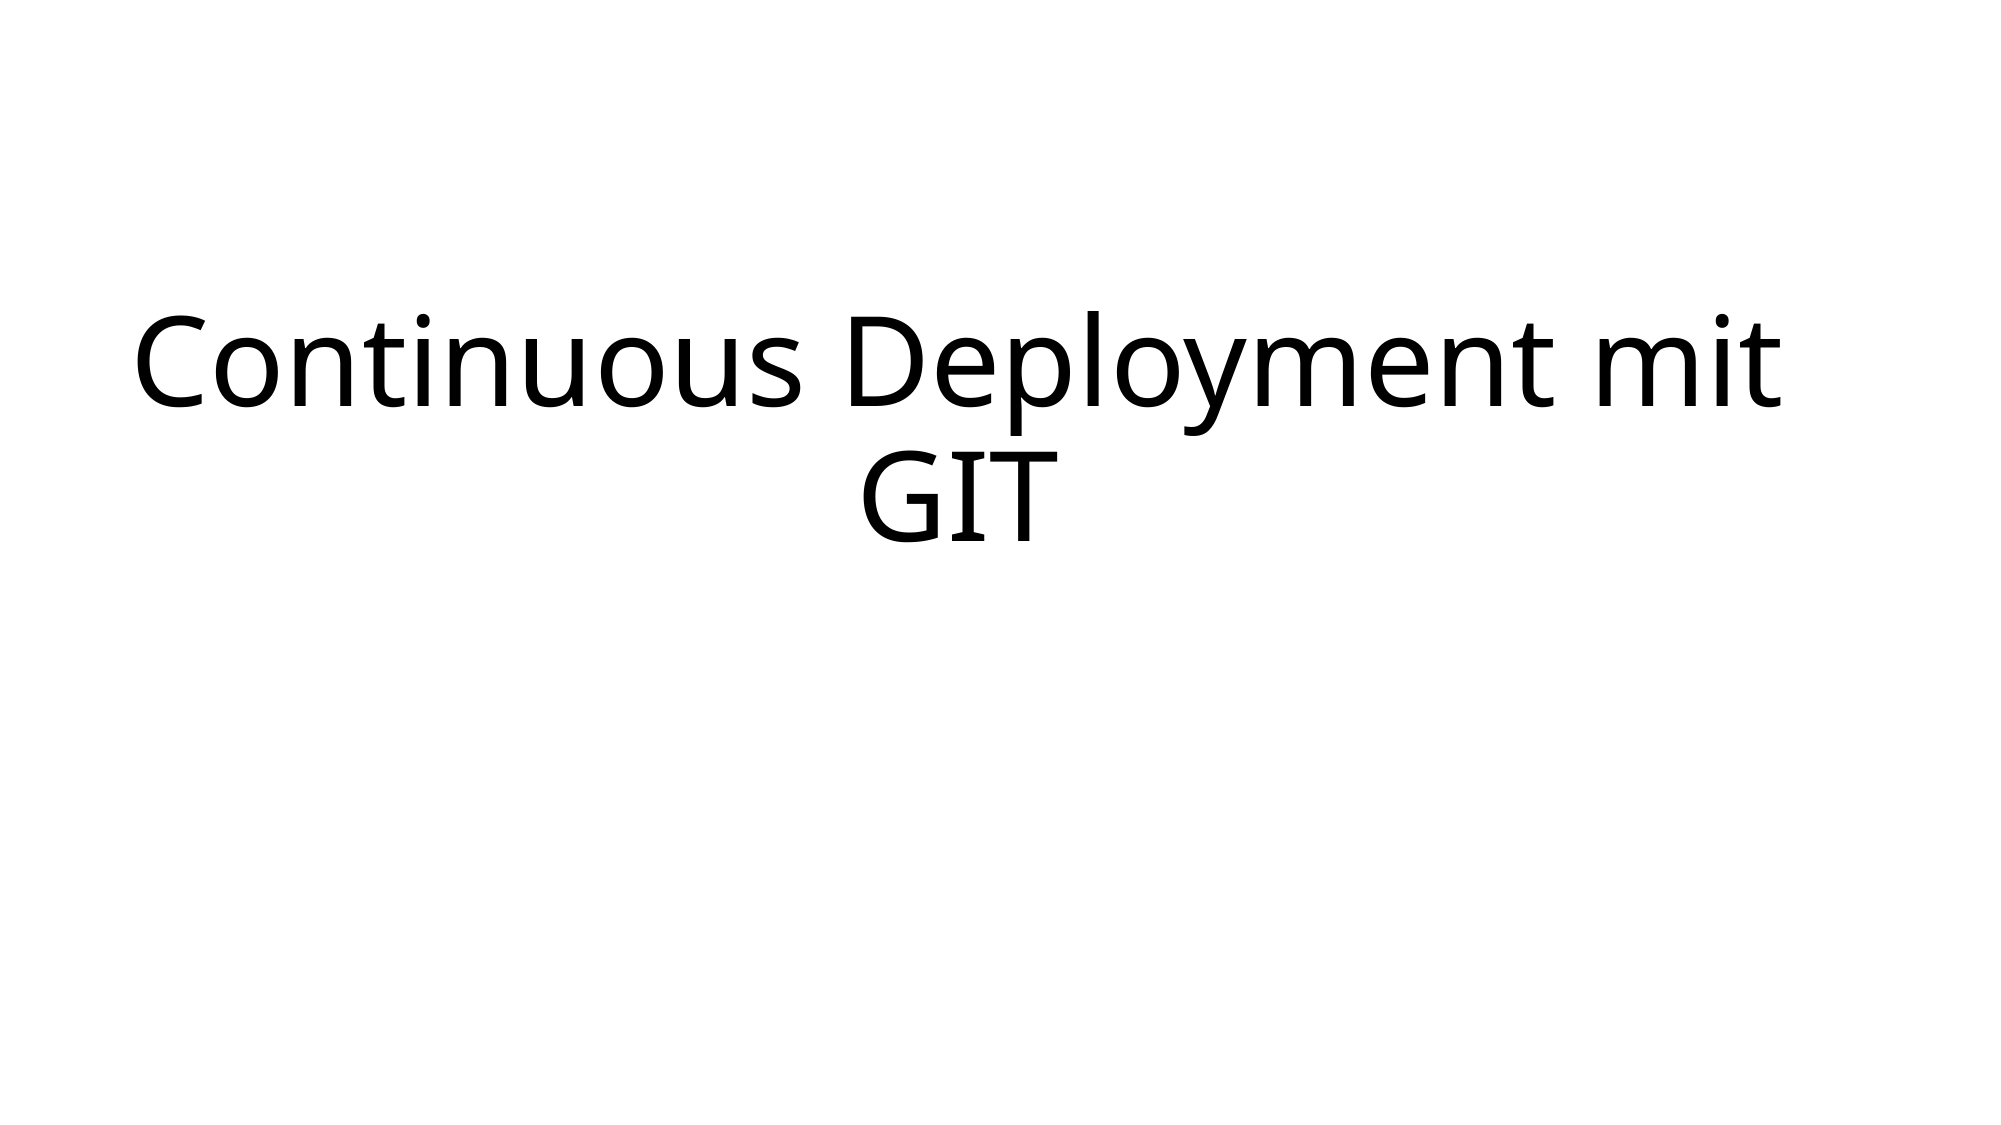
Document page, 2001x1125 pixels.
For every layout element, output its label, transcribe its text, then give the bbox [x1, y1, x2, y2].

title Continuous Deployment mit GIT [93, 184, 1822, 576]
